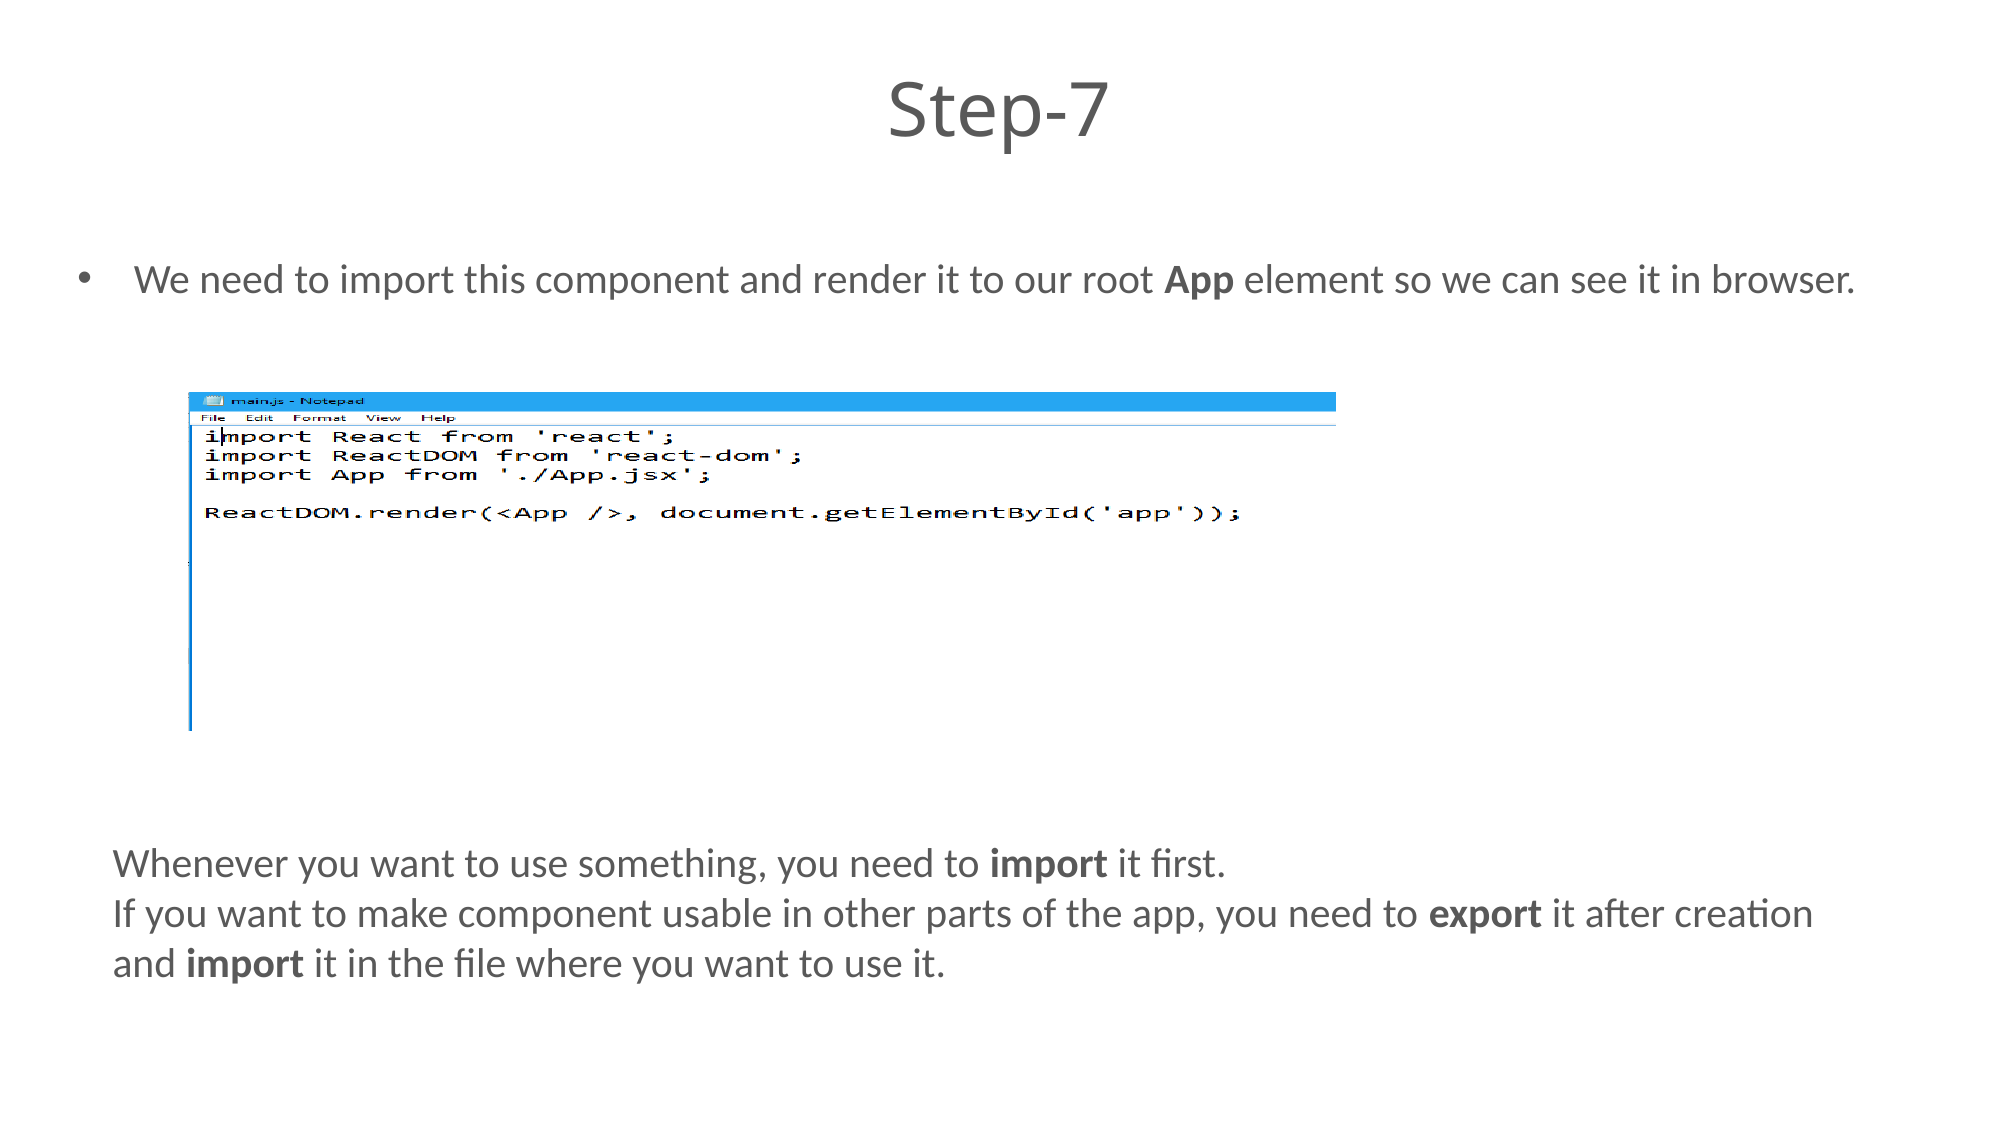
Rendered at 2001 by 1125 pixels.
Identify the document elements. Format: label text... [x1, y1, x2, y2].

text_box Whenever you want to use something, you need to import it first. If you want to make component usable in other parts of the app, you need to export it after creation and import it in the file where you want to use it. [97, 828, 1913, 994]
title Step-7 [62, 64, 1938, 153]
picture [188, 392, 1336, 731]
list We need to import this component and render it to our root App element so we can see it in browser. [62, 249, 1938, 1107]
